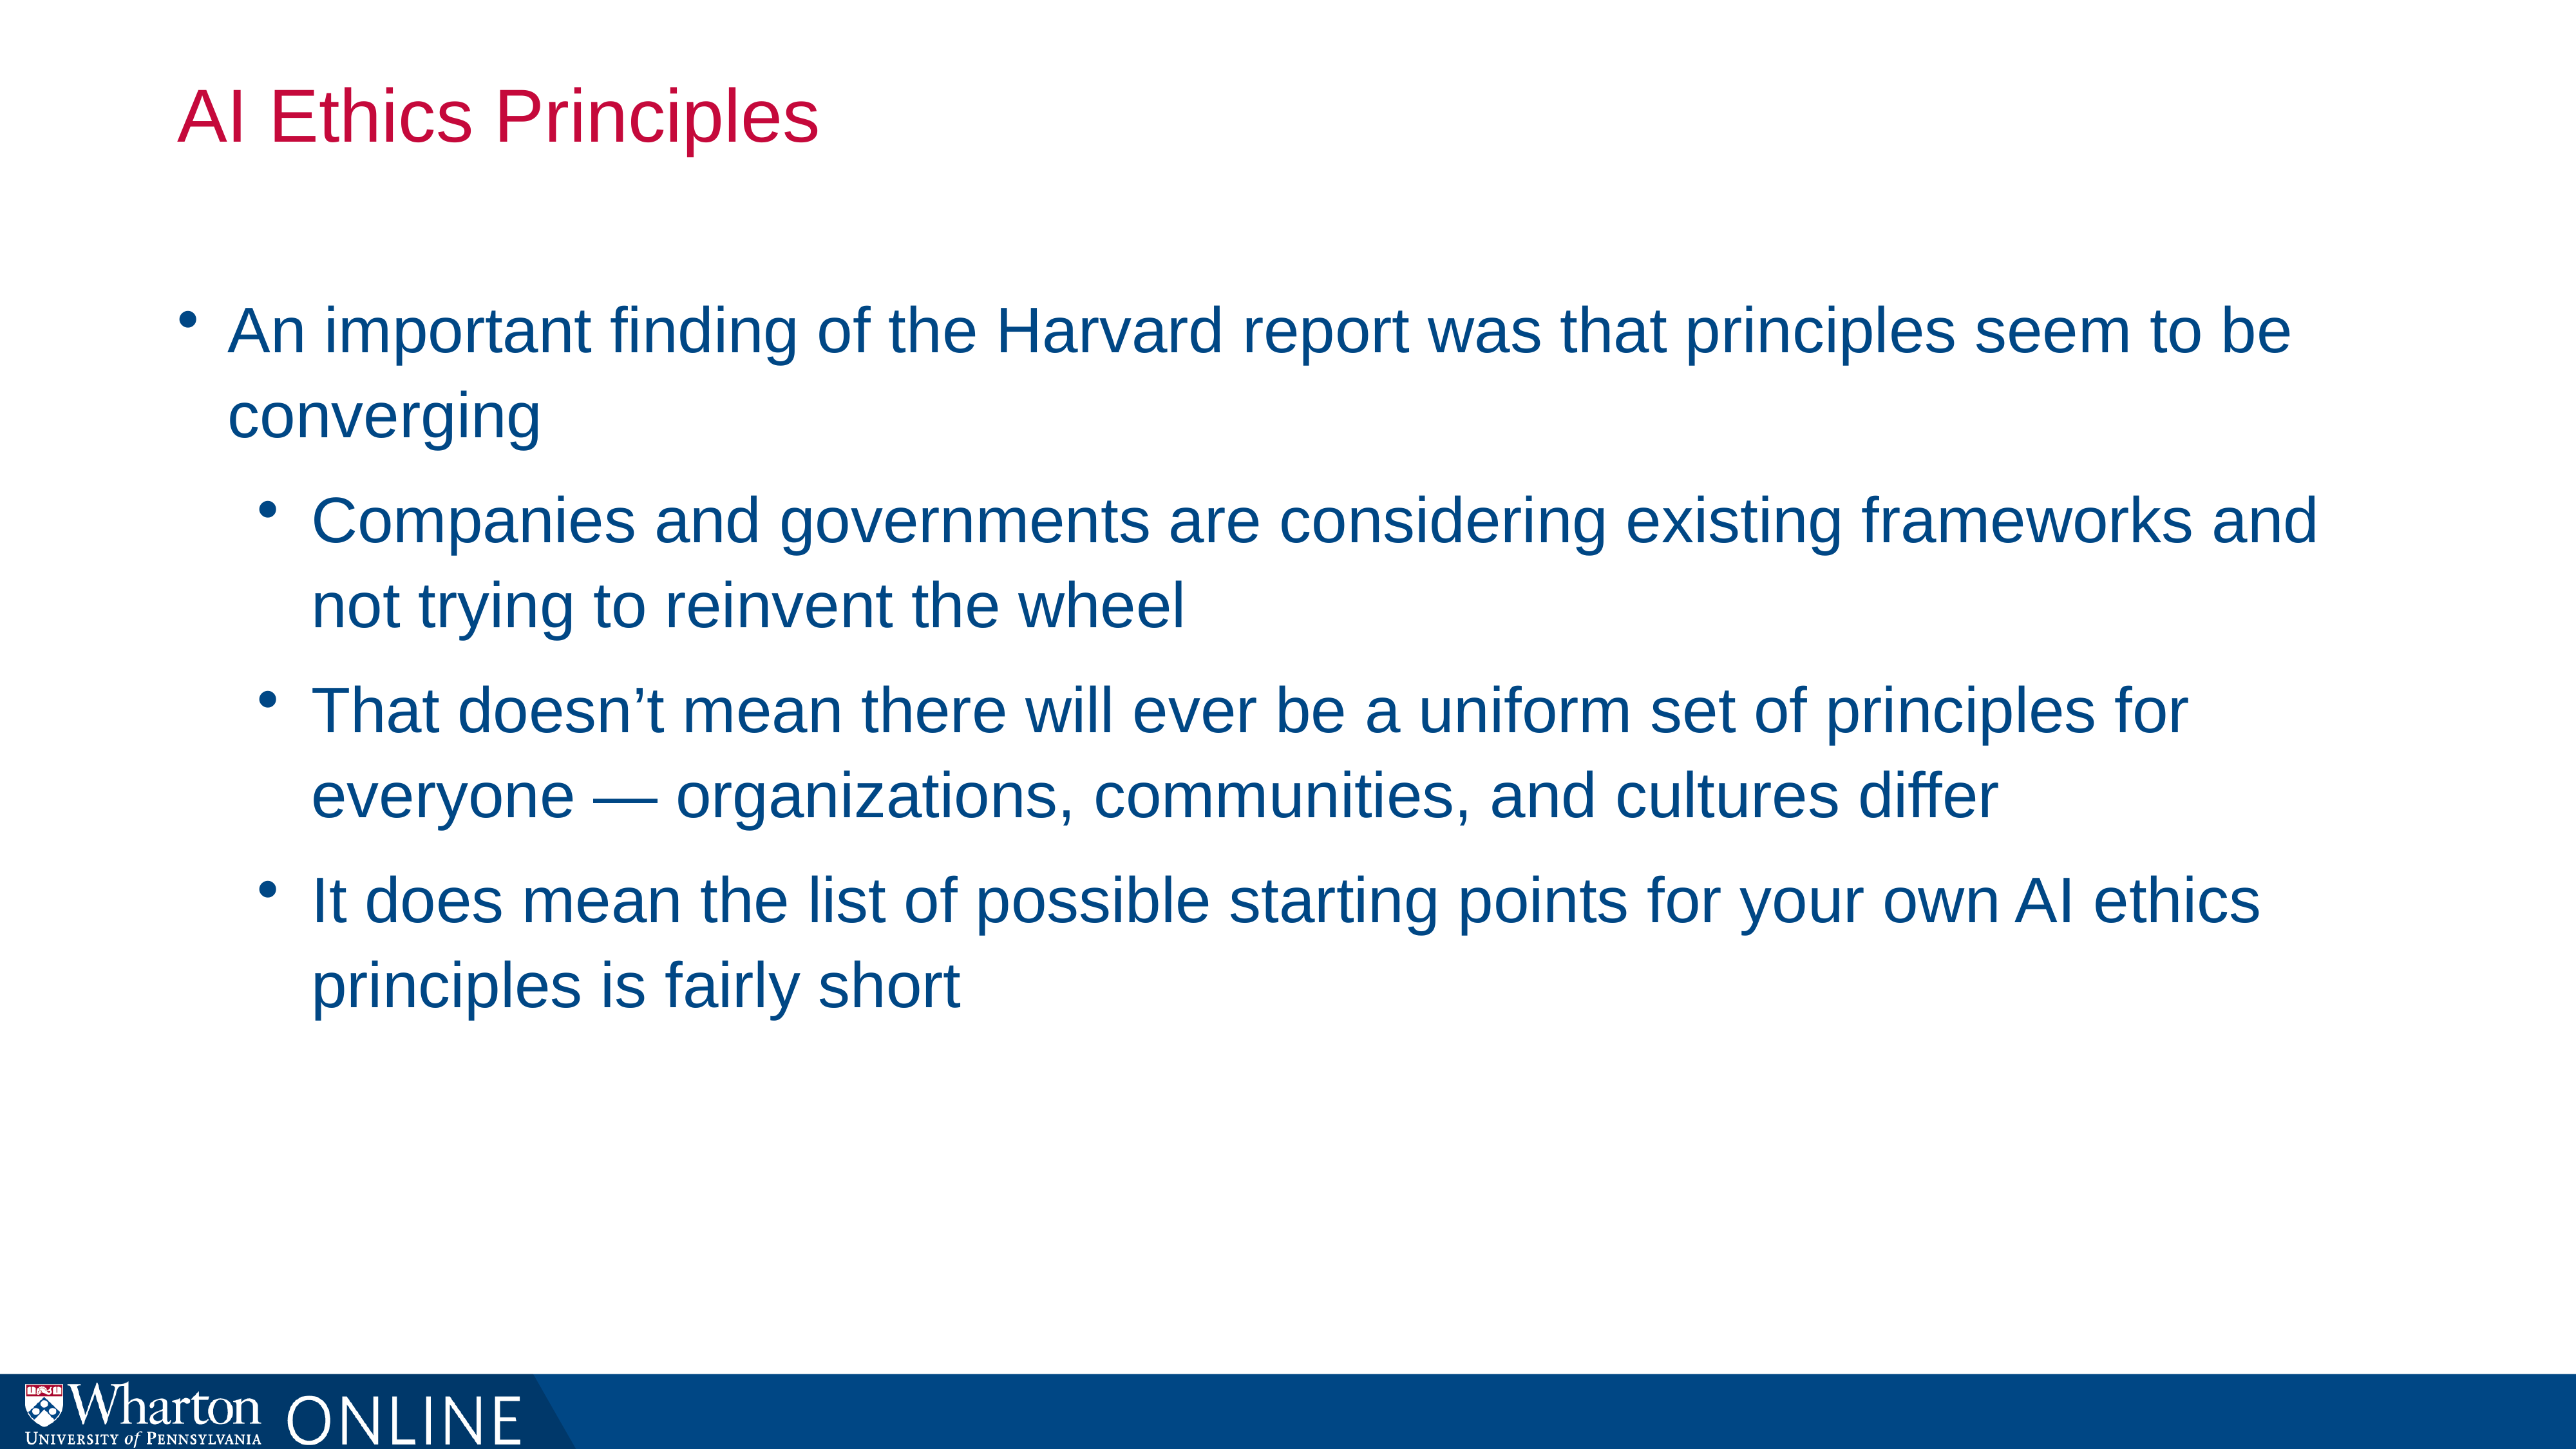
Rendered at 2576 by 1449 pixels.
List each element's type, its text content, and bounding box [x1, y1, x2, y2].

picture [25, 1381, 520, 1448]
text_box An important finding of the Harvard report was that principles seem to be converging Companies and governments are considering existing frameworks and not trying to reinvent the wheel That doesn’t mean there will ever be a uniform set of principles for everyone — organizations, communities, and cultures differ It does mean the list of possible starting points for your own AI ethics principles is fairly short [176, 280, 2412, 1237]
title AI Ethics Principles [176, 77, 2400, 179]
